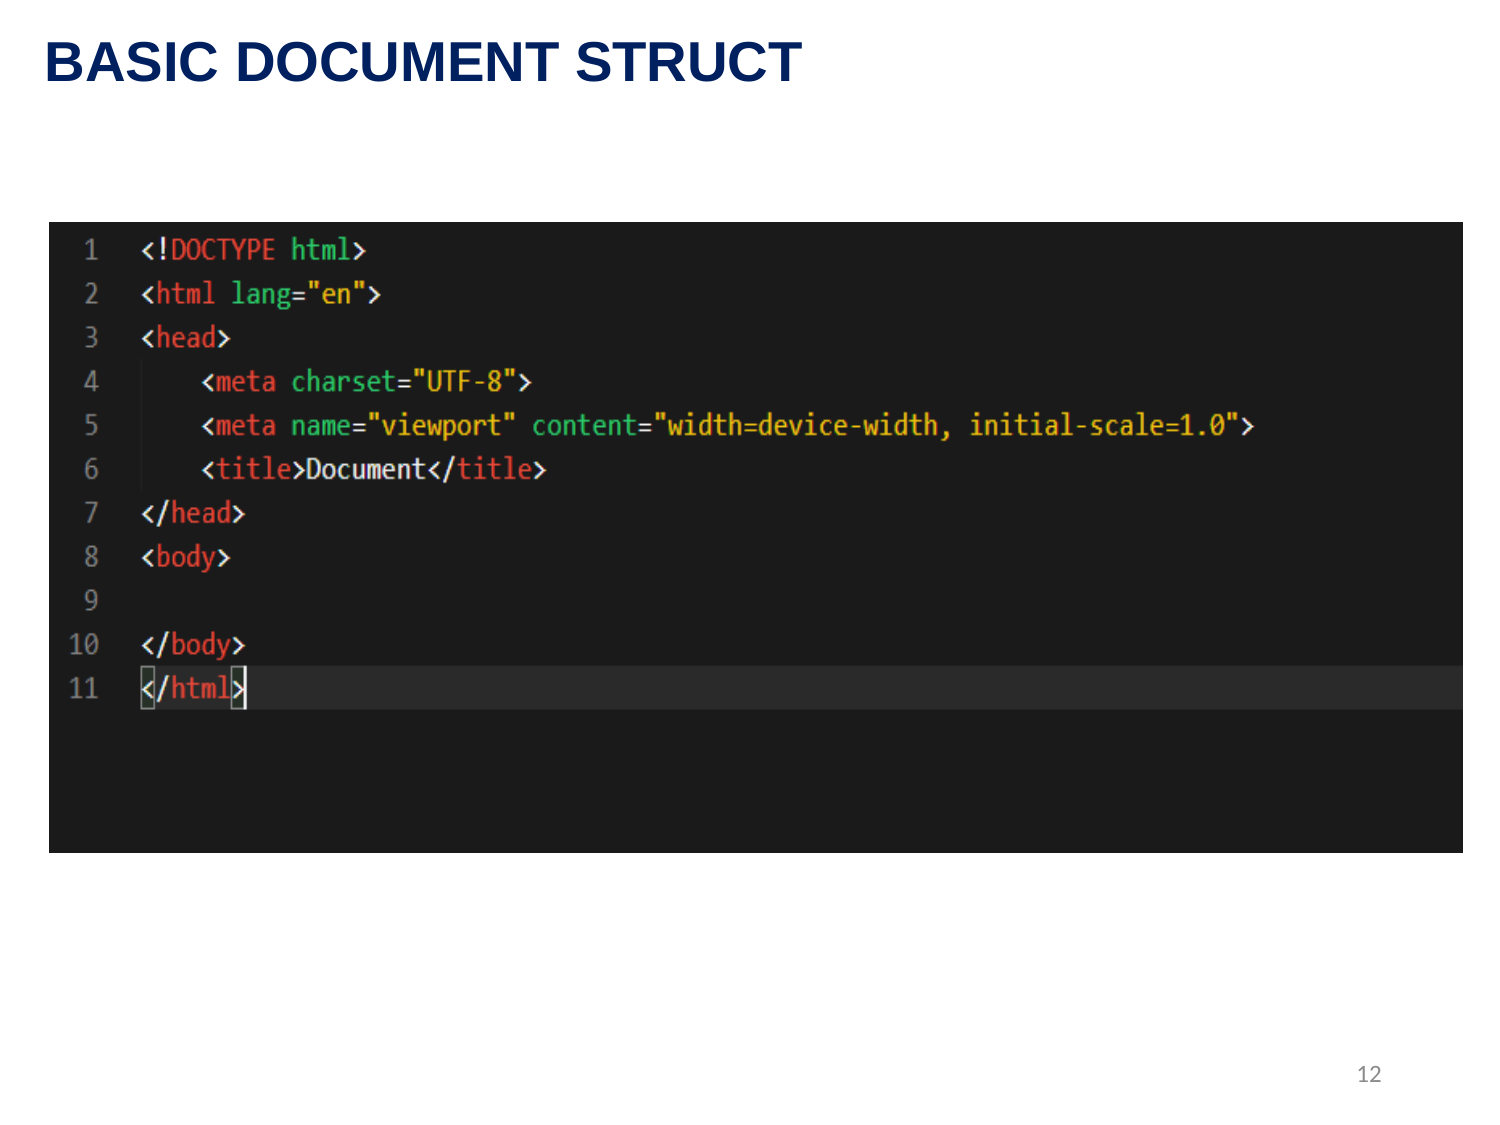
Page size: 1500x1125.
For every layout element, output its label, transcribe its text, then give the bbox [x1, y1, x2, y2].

slide_number 12 [1059, 1042, 1397, 1103]
text_box BASIC DOCUMENT STRUCT [30, 18, 1463, 101]
picture [49, 222, 1463, 853]
